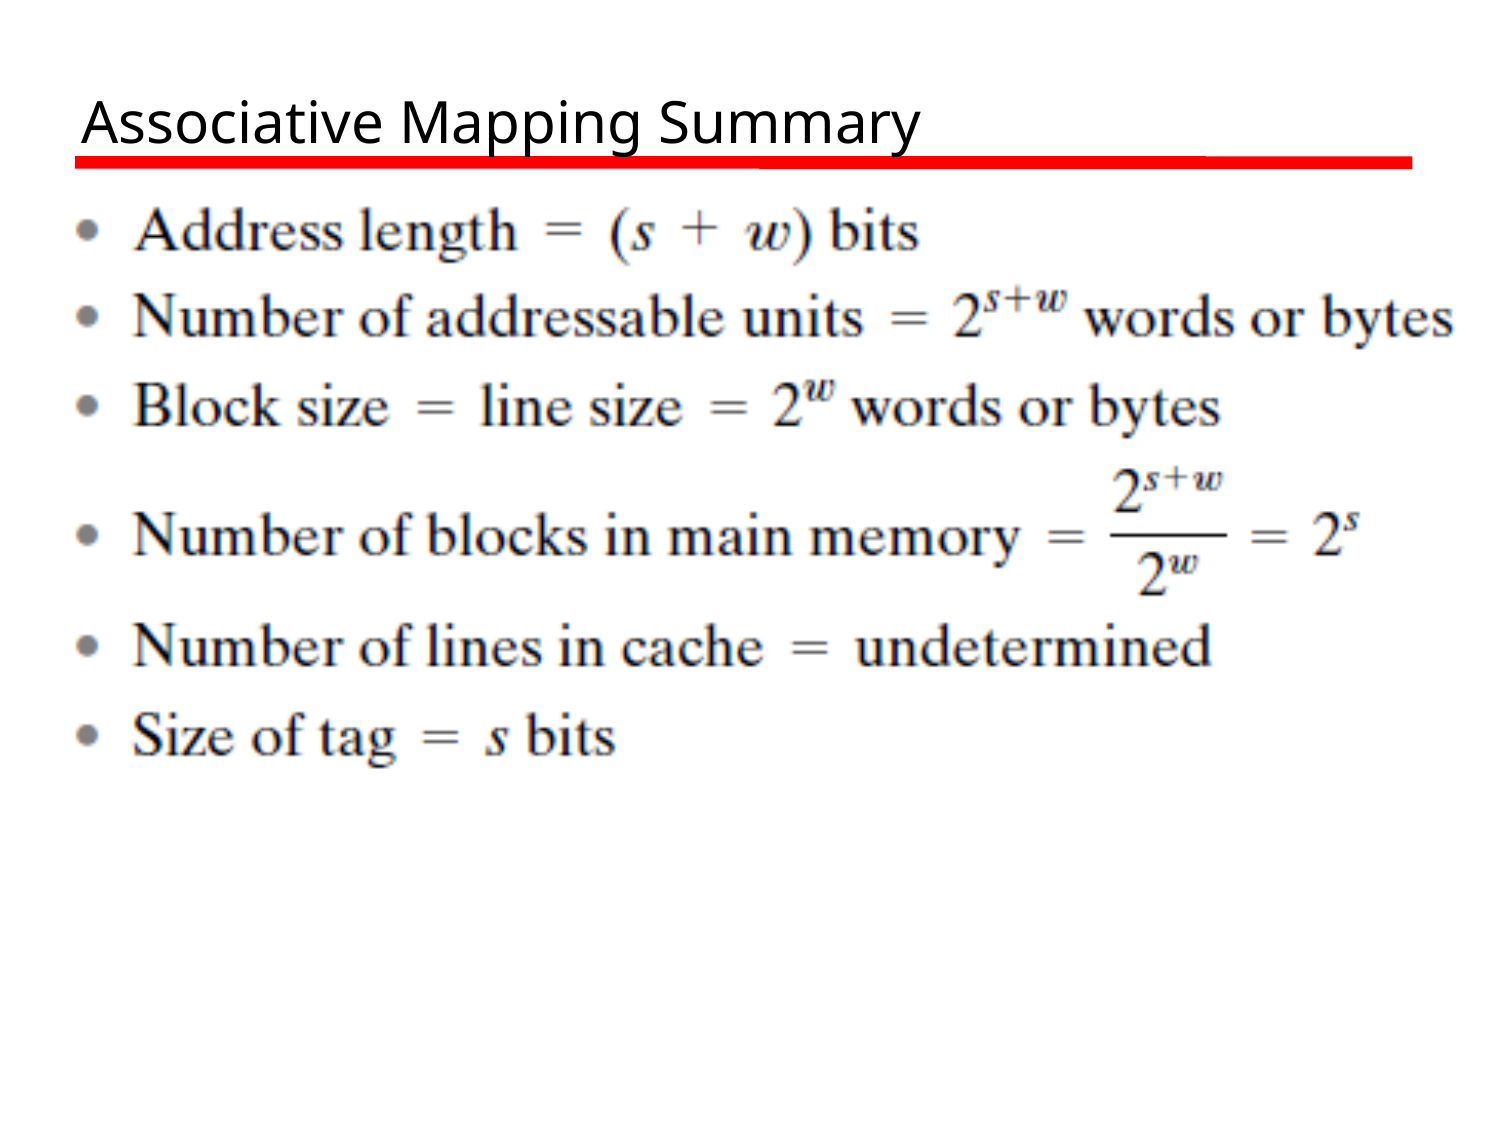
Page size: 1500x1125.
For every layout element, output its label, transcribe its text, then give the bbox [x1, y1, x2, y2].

text_box Associative Mapping Summary [66, 24, 1413, 163]
picture [62, 199, 1462, 776]
